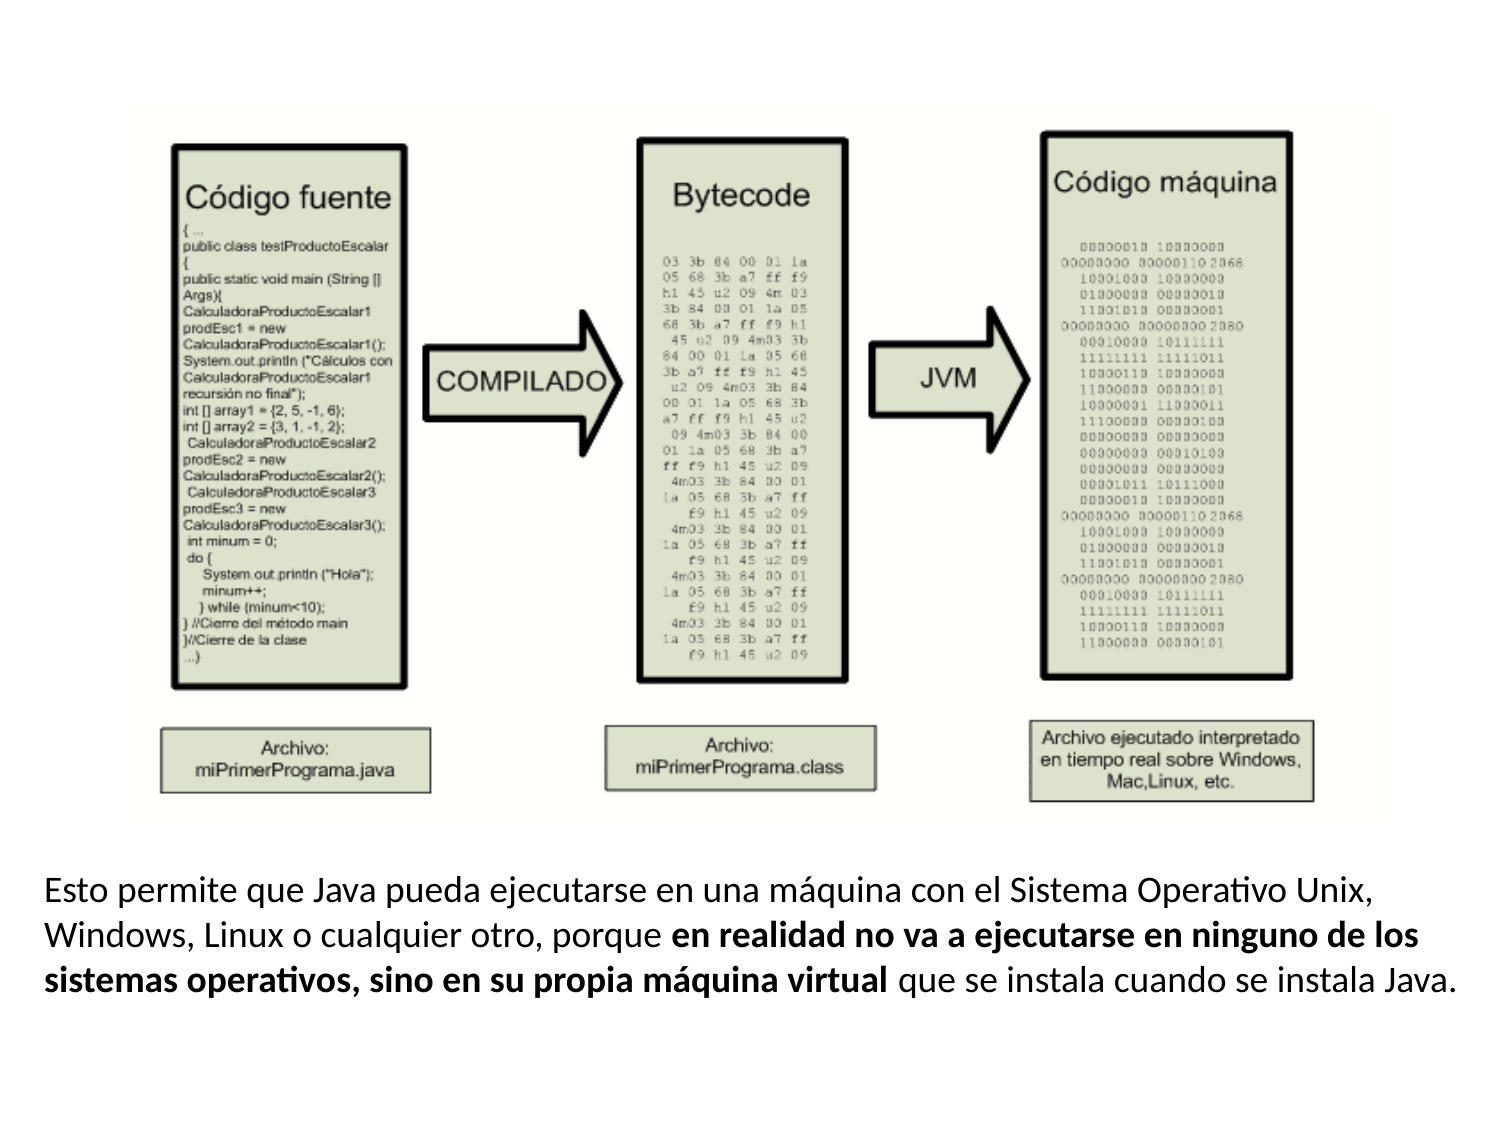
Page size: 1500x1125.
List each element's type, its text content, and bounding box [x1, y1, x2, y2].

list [123, 101, 1389, 823]
text_box Esto permite que Java pueda ejecutarse en una máquina con el Sistema Operativo Unix, Windows, Linux o cualquier otro, porque en realidad no va a ejecutarse en ninguno de los sistemas operativos, sino en su propia máquina virtual que se instala cuando se instala Java. [29, 857, 1483, 1008]
